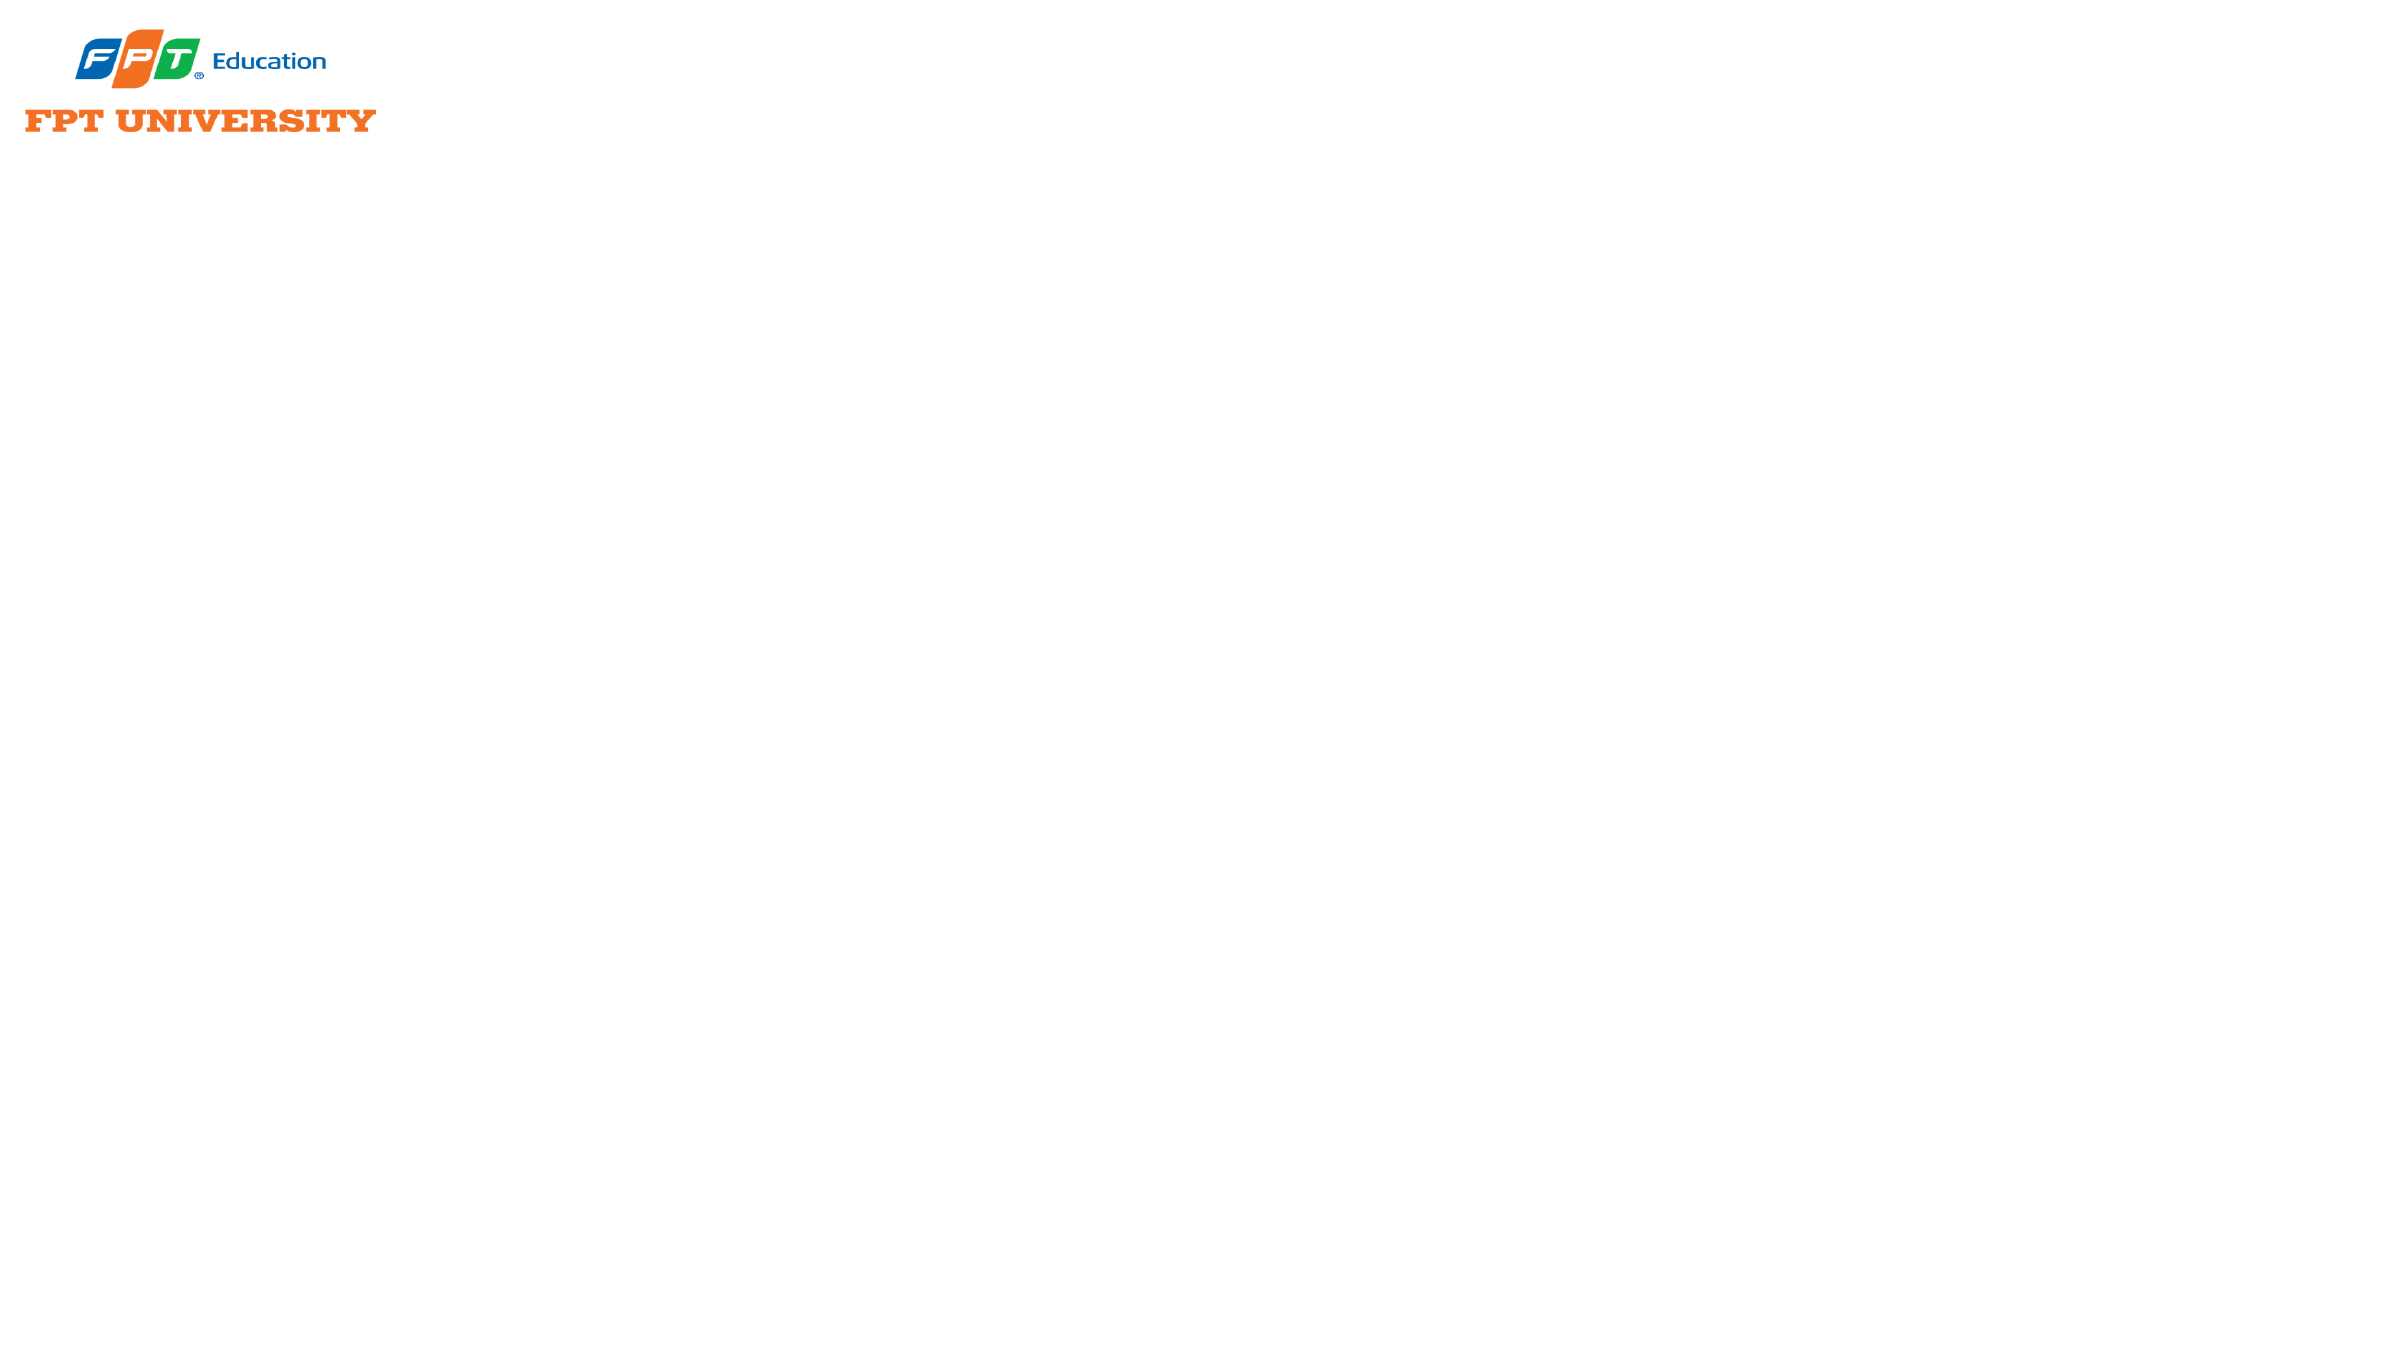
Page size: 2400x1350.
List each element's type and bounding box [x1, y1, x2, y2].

picture [0, 0, 389, 160]
